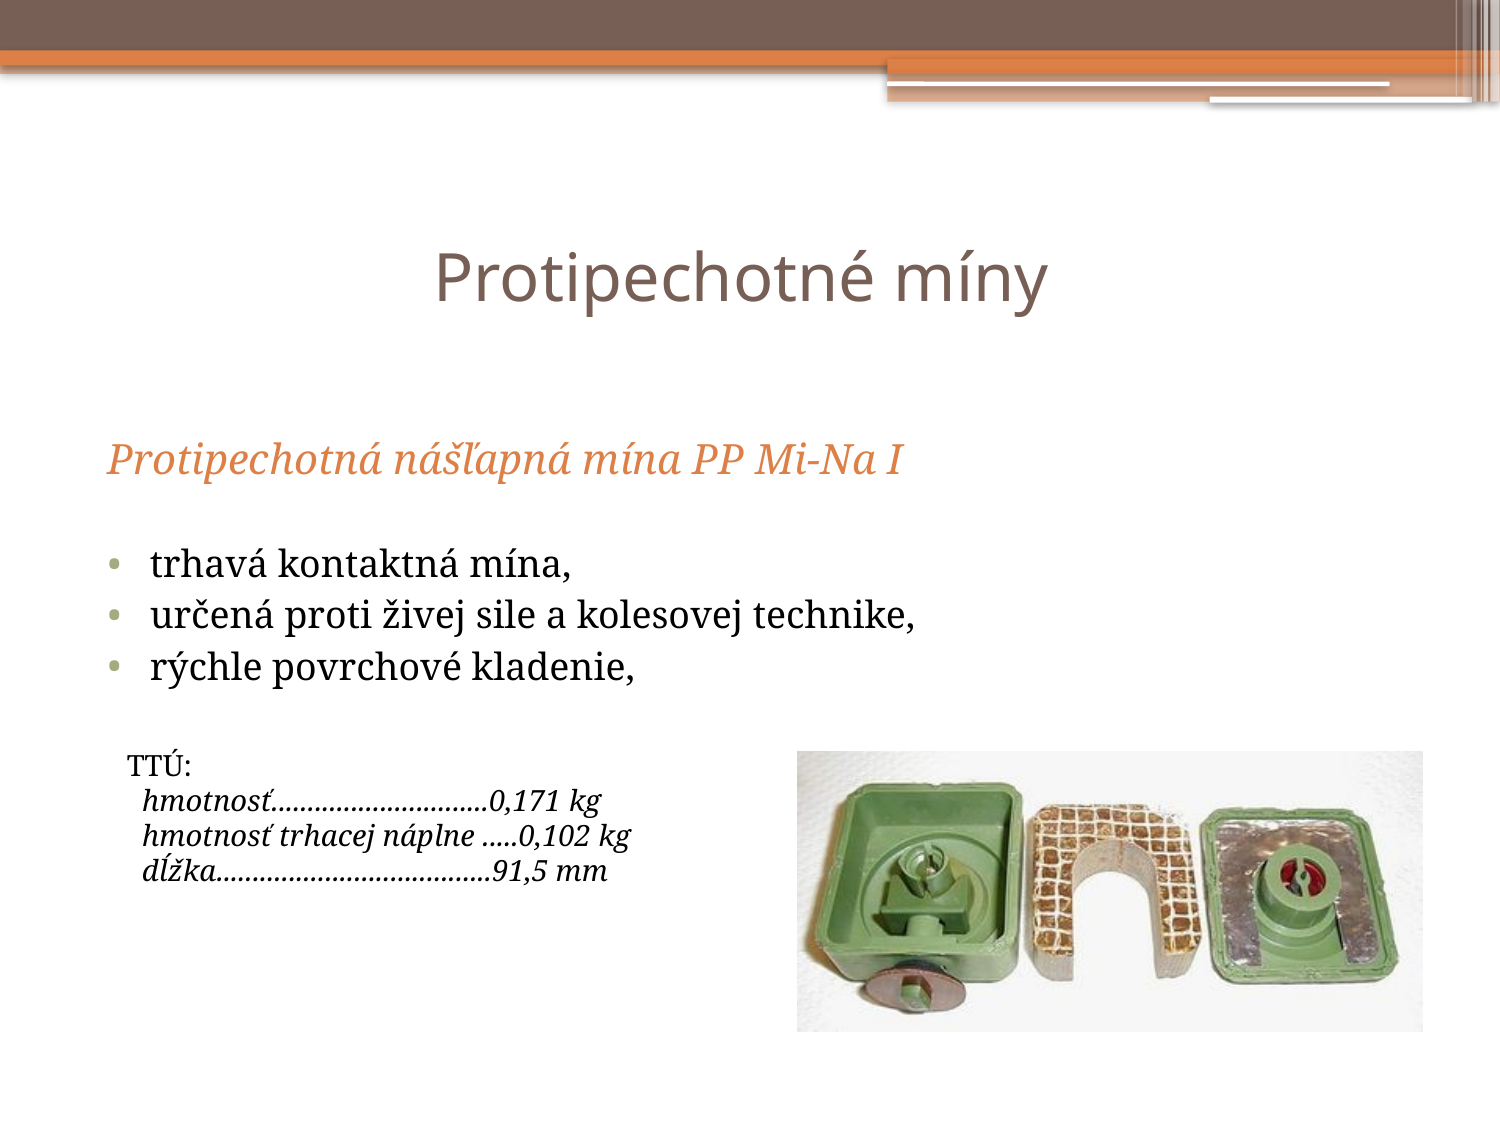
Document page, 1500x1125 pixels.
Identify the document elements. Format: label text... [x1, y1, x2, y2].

text_box TTÚ: hmotnosť..............................0,171 kg hmotnosť trhacej náplne .....0,102 kg dĺžka......................................91,5 mm [112, 739, 691, 895]
picture [796, 751, 1423, 1032]
title Protipechotné míny [75, 187, 1425, 363]
list Protipechotná nášľapná mína PP Mi-Na I trhavá kontaktná mína, určená proti živej sile a kolesovej technike, rýchle povrchové kladenie, [75, 368, 1425, 1079]
